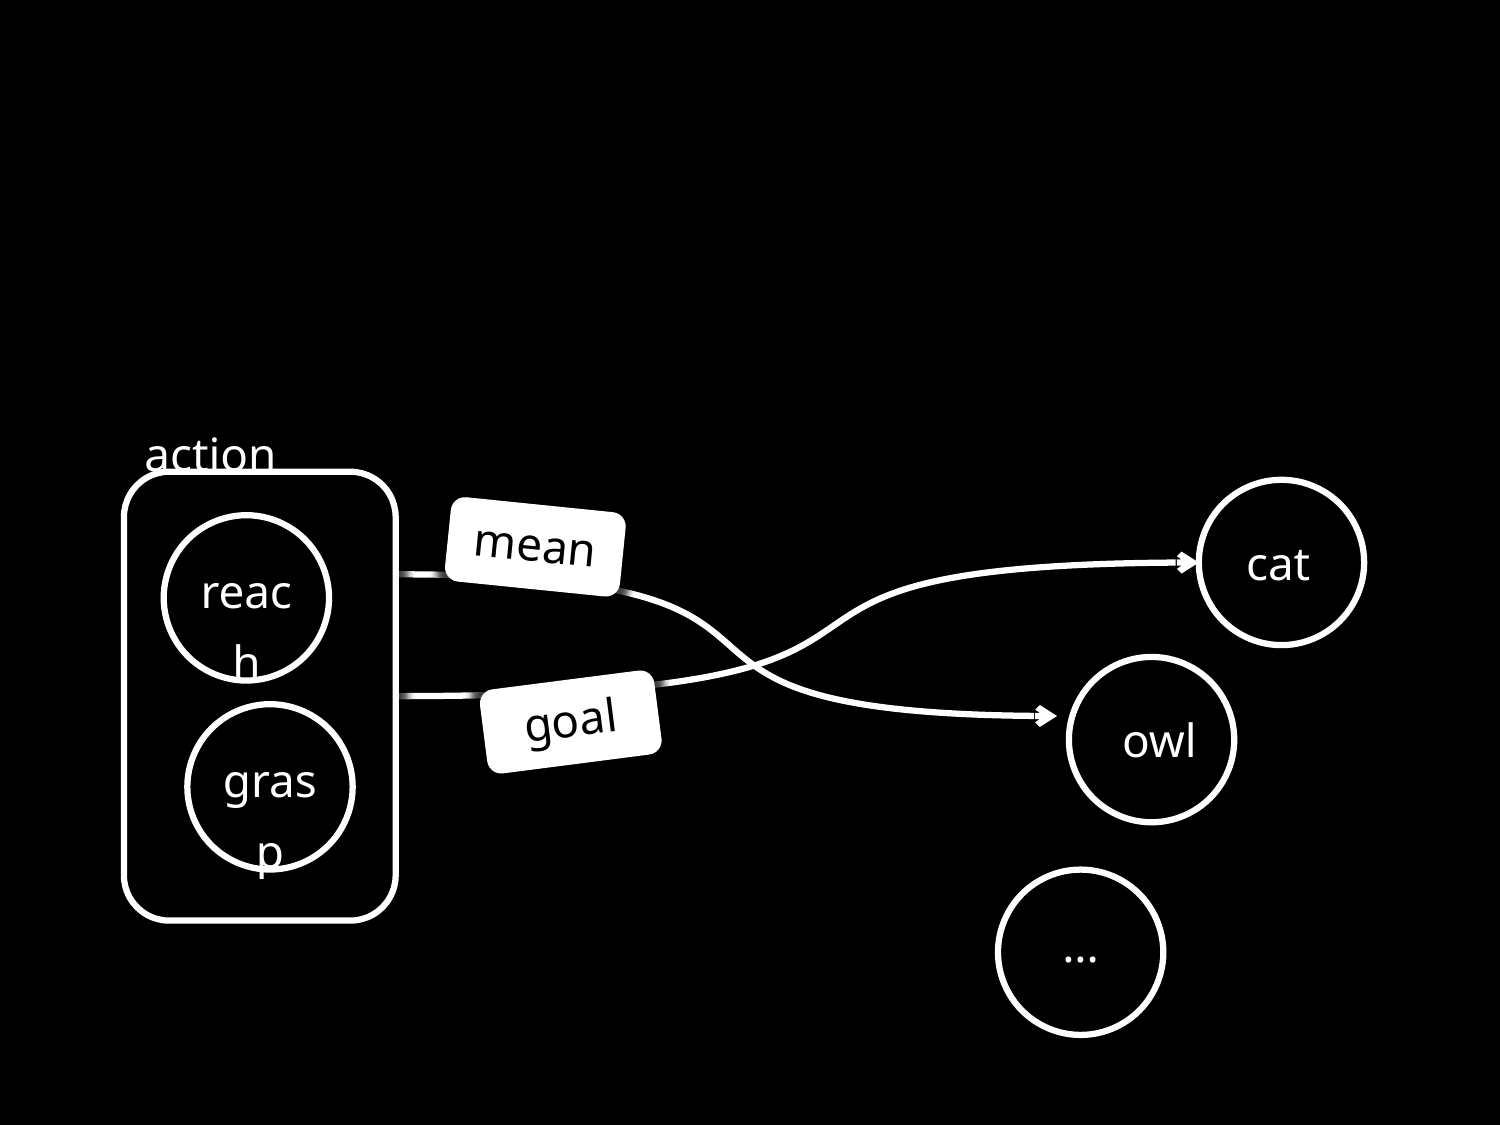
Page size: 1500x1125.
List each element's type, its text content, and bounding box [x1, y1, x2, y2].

text_box goal [482, 725, 662, 774]
text_box owl [1107, 704, 1212, 775]
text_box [395, 704, 1058, 717]
text_box [1068, 674, 1235, 823]
text_box means [445, 497, 626, 560]
text_box cat [1231, 527, 1325, 597]
text_box grasp [187, 704, 353, 870]
text_box action [112, 385, 309, 504]
text_box reach [163, 515, 330, 681]
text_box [395, 562, 1200, 697]
text_box ... [997, 869, 1164, 1035]
text_box [123, 471, 396, 921]
text_box [1198, 479, 1365, 646]
